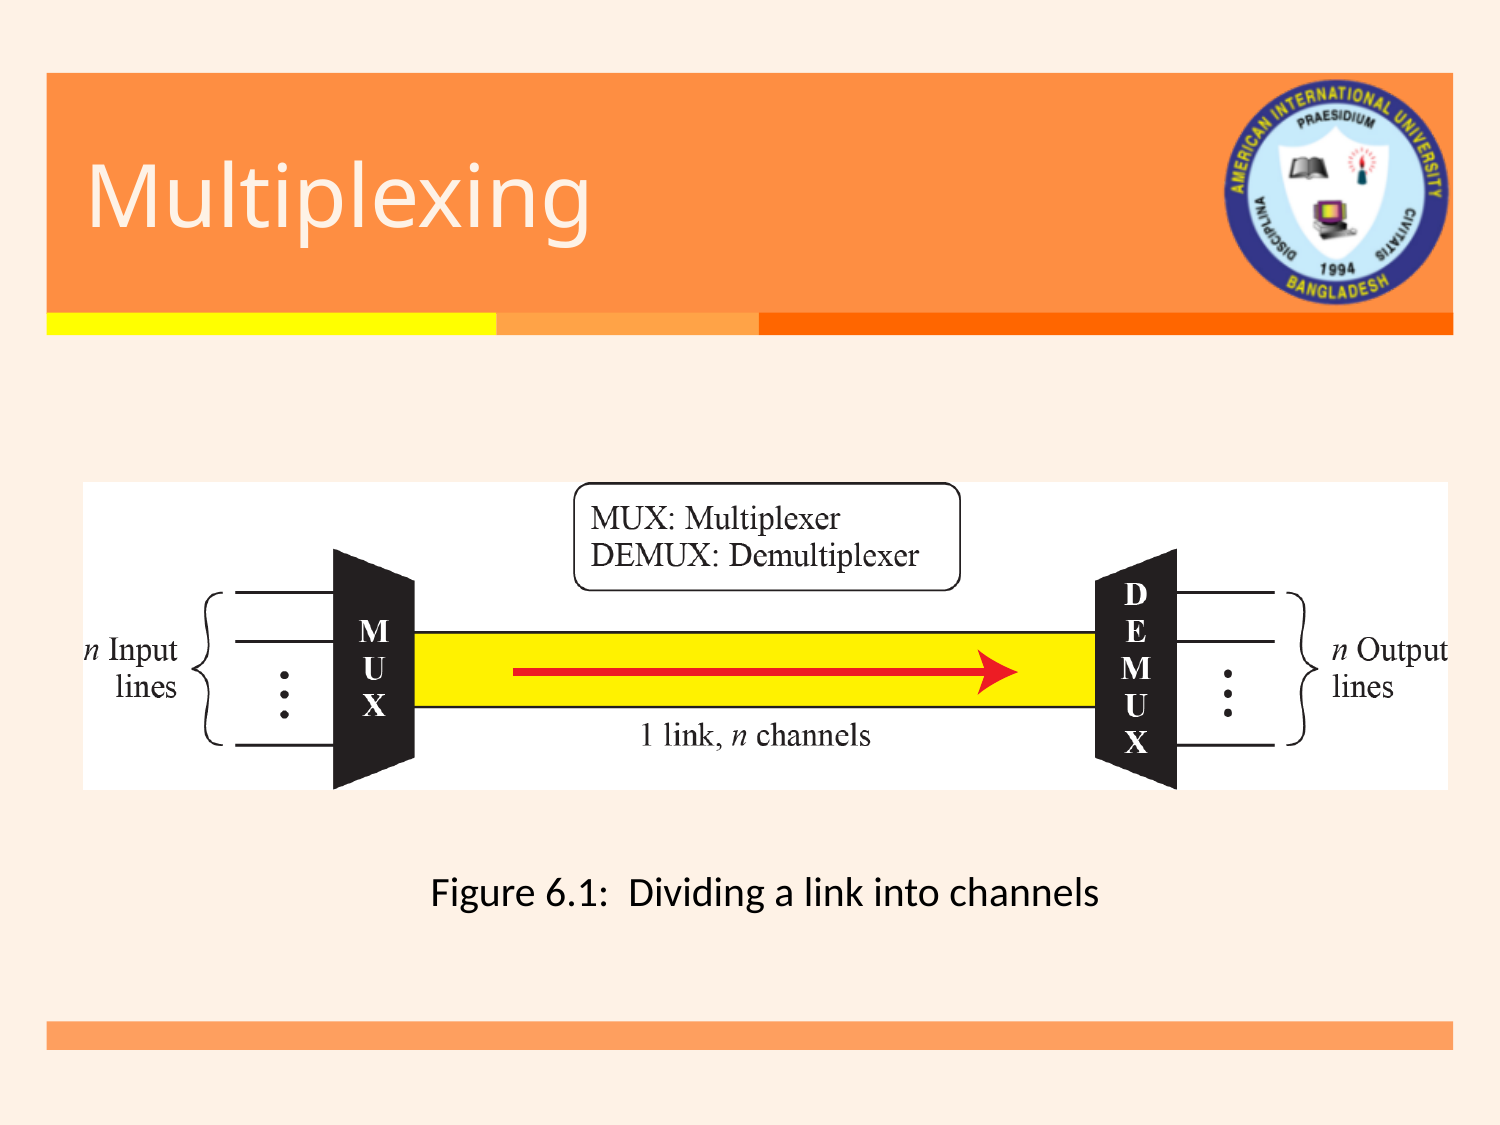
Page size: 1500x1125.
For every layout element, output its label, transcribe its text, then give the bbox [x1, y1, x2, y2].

title Multiplexing [69, 73, 1351, 253]
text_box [83, 481, 1448, 791]
text_box Figure 6.1: Dividing a link into channels [415, 857, 1116, 922]
text_box [78, 349, 1454, 1005]
picture [1220, 75, 1454, 310]
